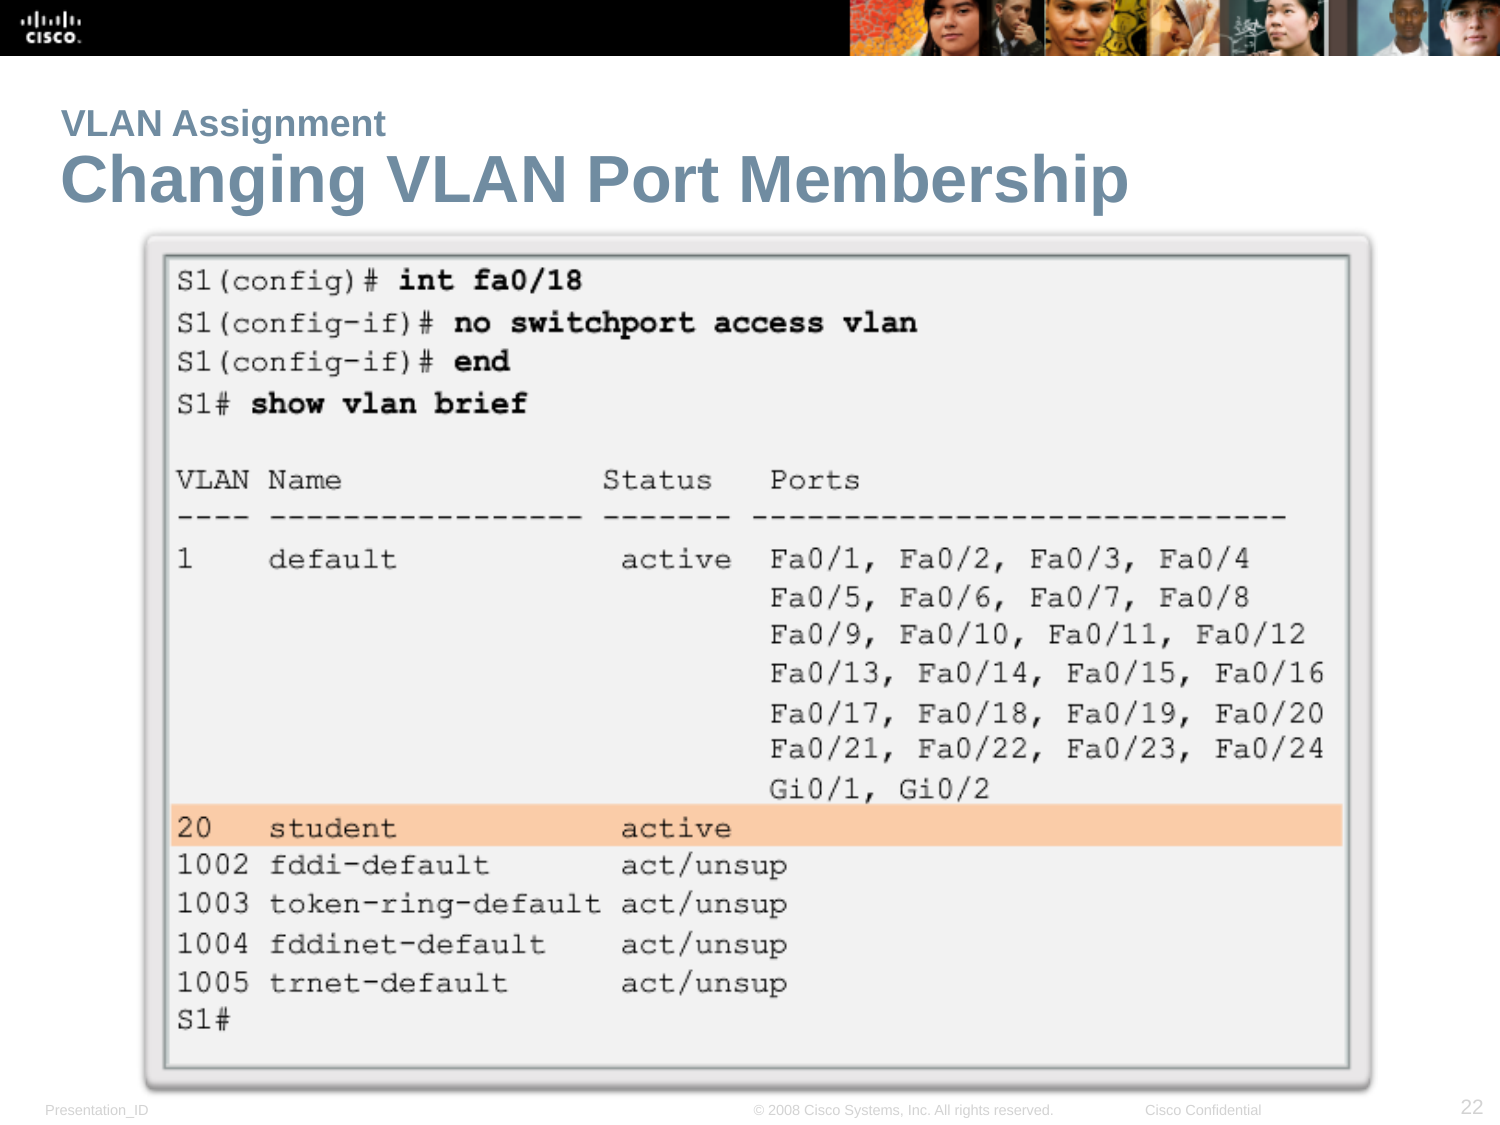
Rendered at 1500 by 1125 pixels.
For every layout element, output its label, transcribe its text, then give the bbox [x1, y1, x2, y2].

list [135, 220, 1378, 1099]
title VLAN Assignment Changing VLAN Port Membership [47, 85, 1384, 224]
picture [0, 0, 1500, 56]
